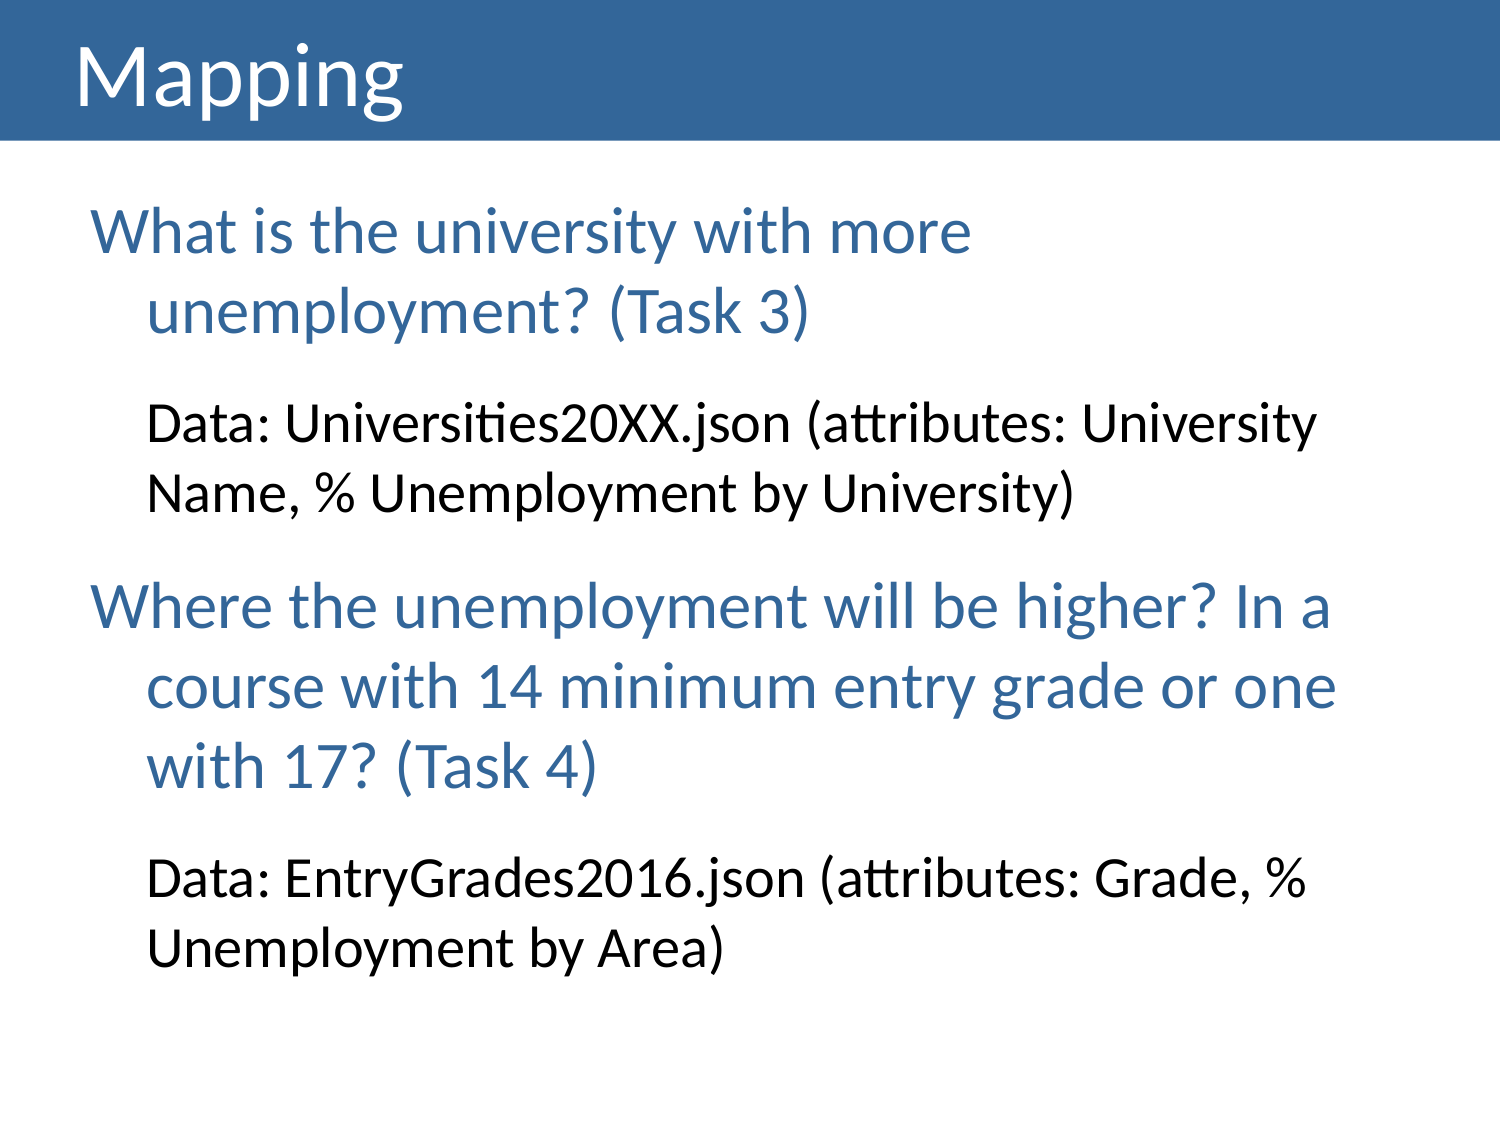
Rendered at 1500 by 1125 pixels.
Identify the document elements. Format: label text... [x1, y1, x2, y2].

list What is the university with more unemployment? (Task 3) Data: Universities20XX.json (attributes: University Name, % Unemployment by University) Where the unemployment will be higher? In a course with 14 minimum entry grade or one with 17? (Task 4) Data: EntryGrades2016.json (attributes: Grade, % Unemployment by Area) [75, 179, 1425, 1035]
title Mapping [0, 0, 1500, 141]
